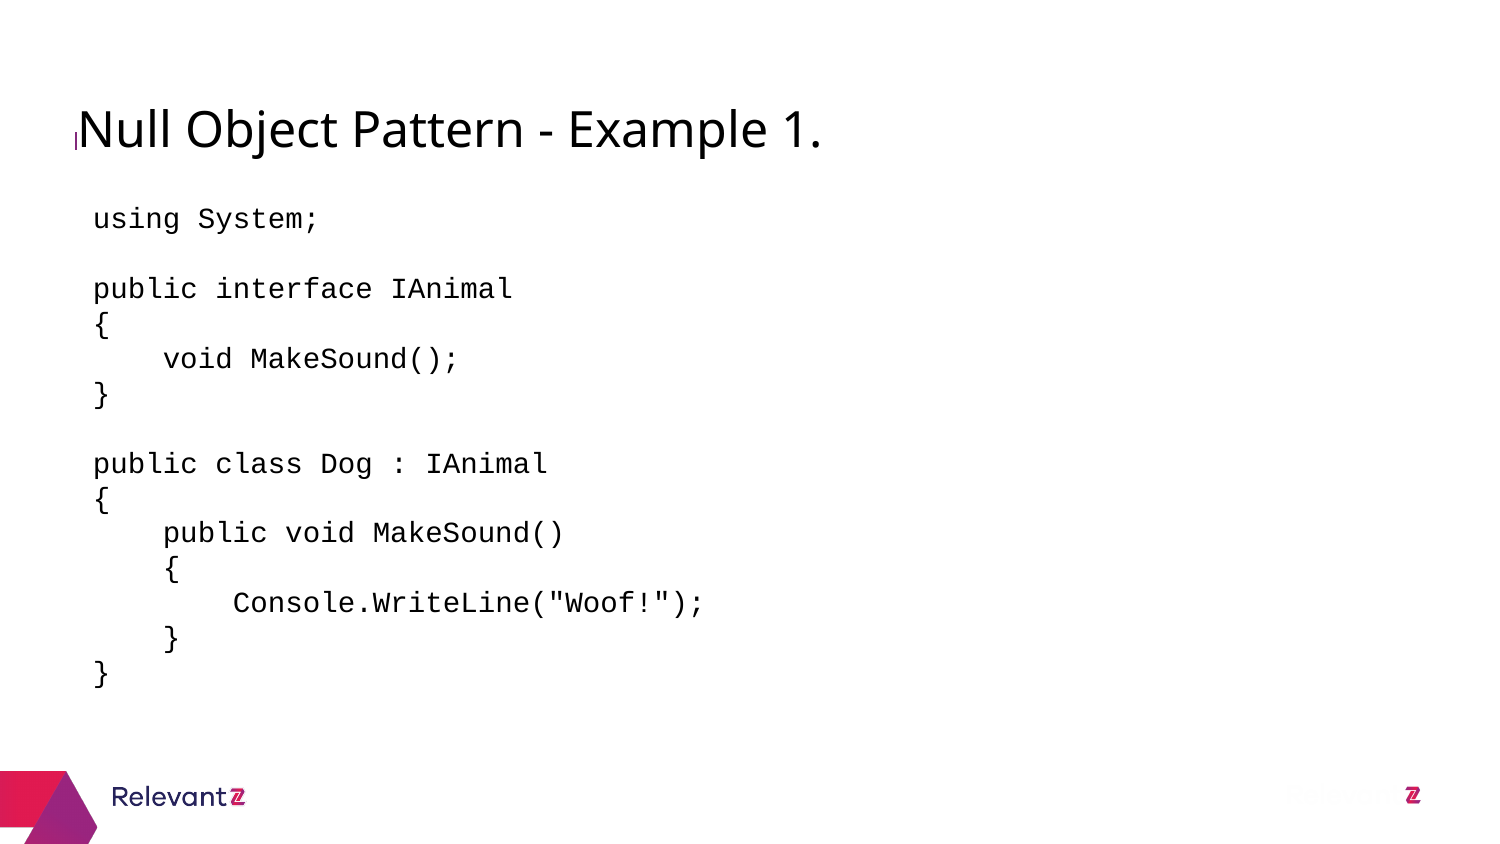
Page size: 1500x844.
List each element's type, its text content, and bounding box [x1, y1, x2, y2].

picture [1284, 782, 1425, 810]
title [75, 159, 1366, 721]
text_box Null Object Pattern - Example 1. [62, 52, 1243, 173]
picture [0, 769, 101, 844]
picture [109, 782, 250, 810]
text_box using System; public interface IAnimal { void MakeSound(); } public class Dog : IAnimal { public void MakeSound() { Console.WriteLine("Woof!"); } } [77, 184, 1168, 774]
